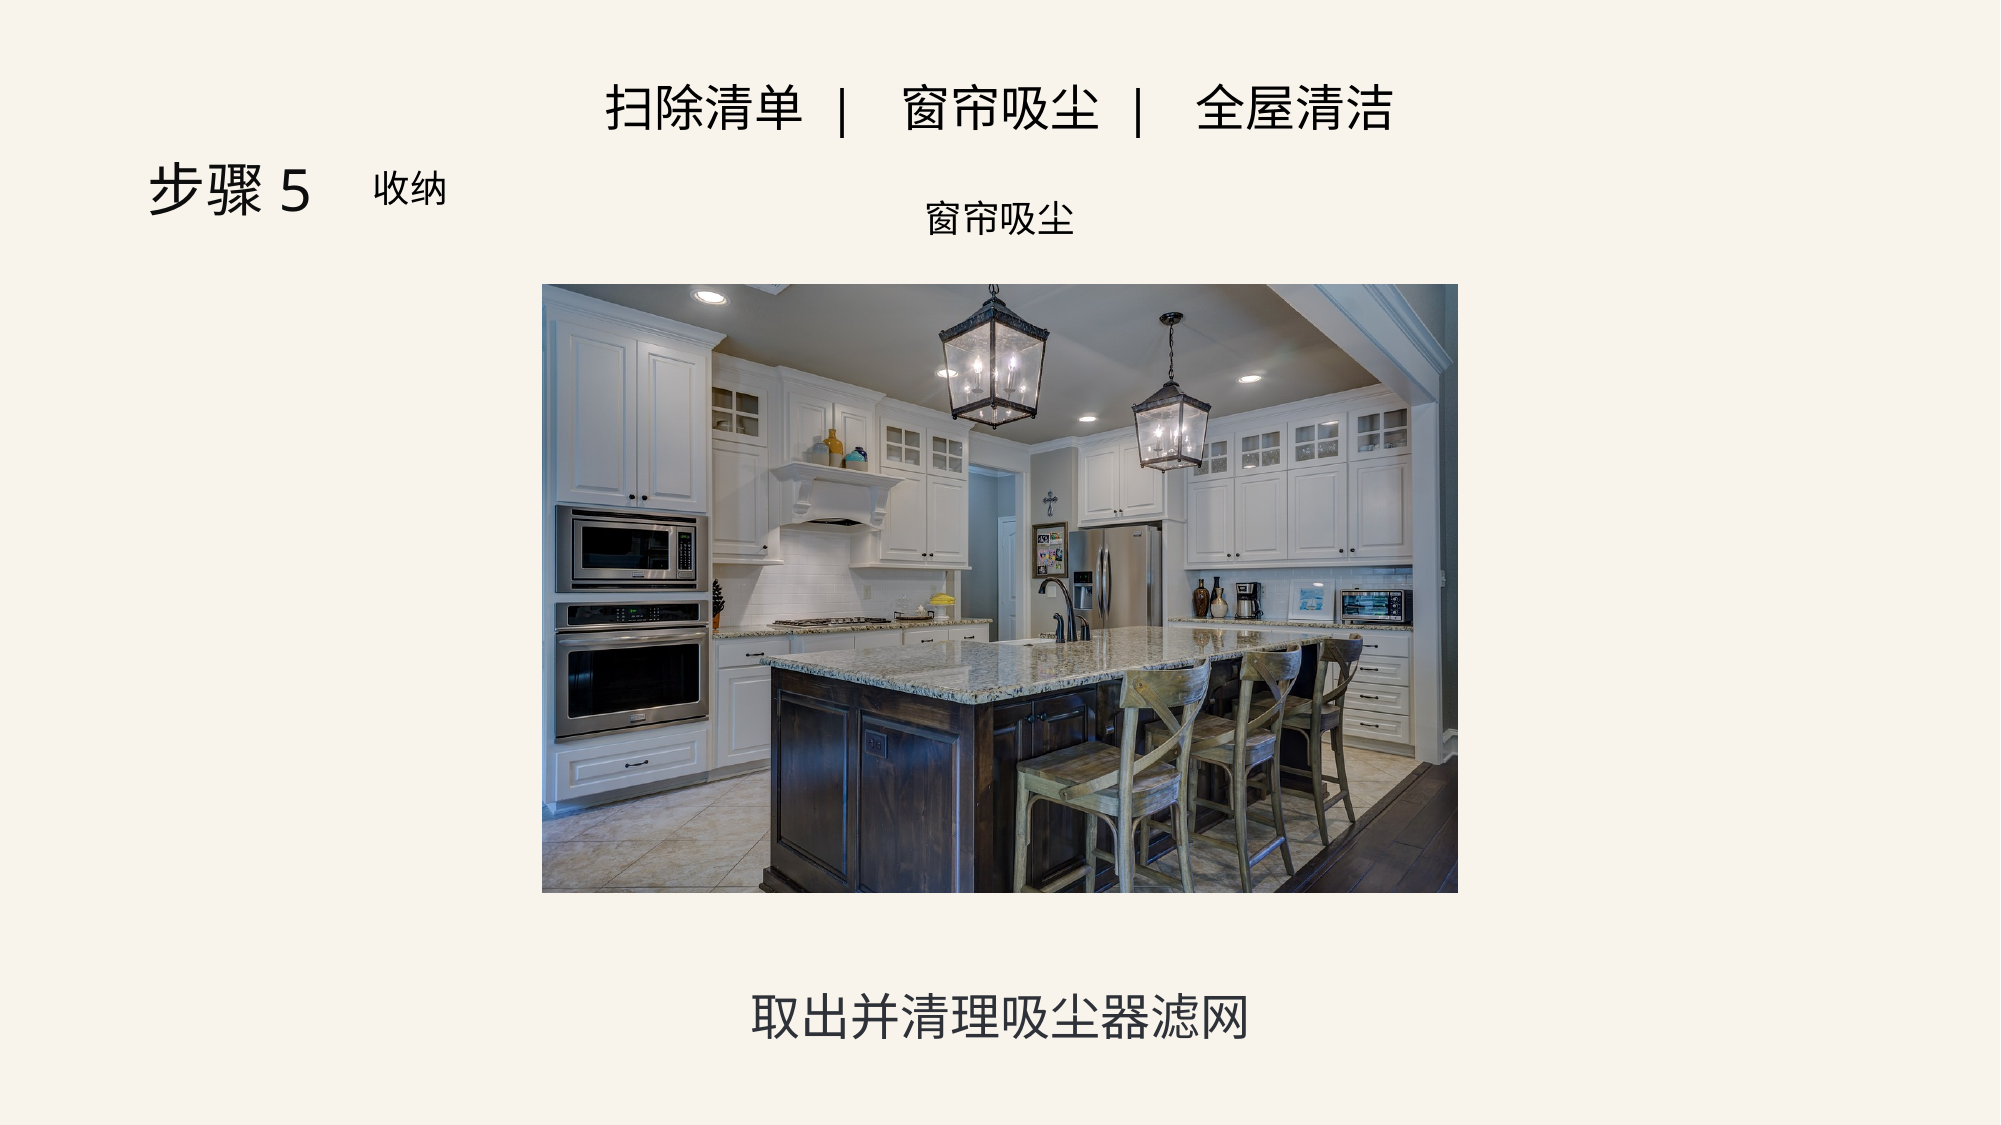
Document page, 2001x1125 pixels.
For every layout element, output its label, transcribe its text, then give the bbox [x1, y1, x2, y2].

text_box 窗帘吸尘 [704, 188, 1296, 248]
text_box 扫除清单 | 窗帘吸尘 | 全屋清洁 [357, 69, 1643, 145]
text_box 步骤5 [133, 145, 358, 230]
text_box 取出并清理吸尘器滤网 [142, 978, 1858, 1053]
picture [542, 284, 1458, 893]
text_box 收纳 [357, 157, 710, 218]
